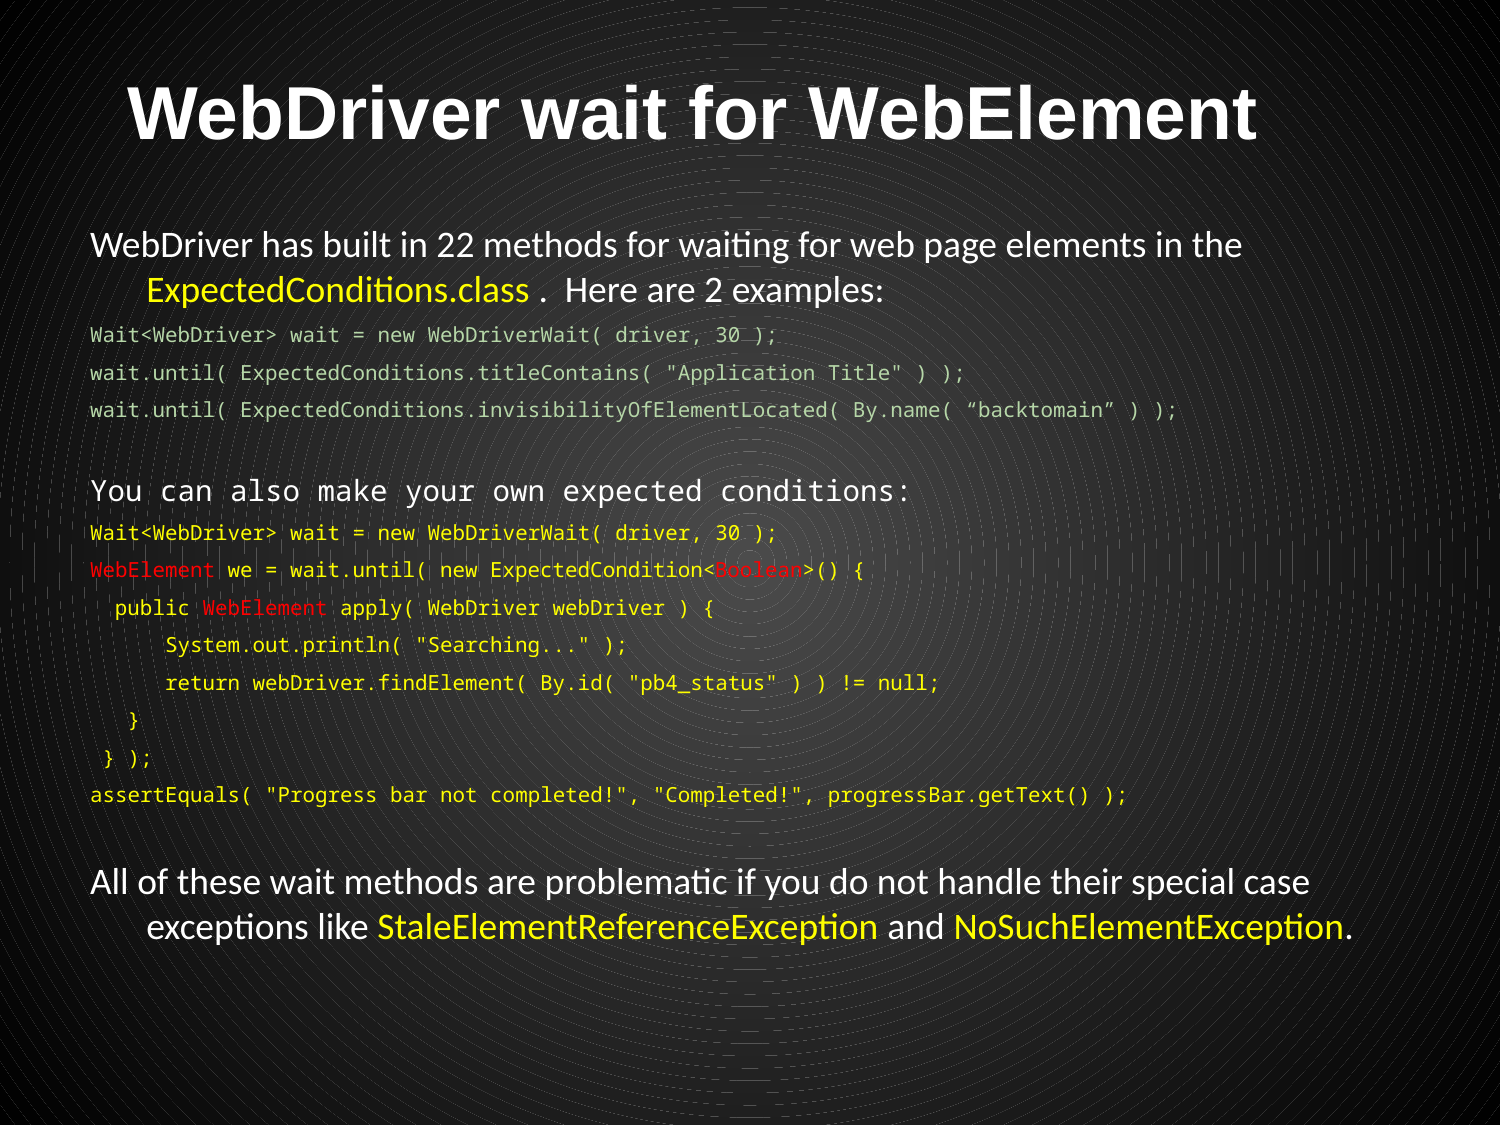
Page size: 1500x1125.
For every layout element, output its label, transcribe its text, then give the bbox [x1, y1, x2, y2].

title WebDriver wait for WebElement [75, 45, 1425, 167]
list WebDriver has built in 22 methods for waiting for web page elements in the ExpectedConditions.class . Here are 2 examples: Wait<WebDriver> wait = new WebDriverWait( driver, 30 ); wait.until( ExpectedConditions.titleContains( "Application Title" ) ); wait.until( ExpectedConditions.invisibilityOfElementLocated( By.name( “backtomain” ) ); You can also make your own expected conditions: Wait<WebDriver> wait = new WebDriverWait( driver, 30 ); WebElement we = wait.until( new ExpectedCondition<Boolean>() { public WebElement apply( WebDriver webDriver ) { System.out.println( "Searching..." ); return webDriver.findElement( By.id( "pb4_status" ) ) != null; } } ); assertEquals( "Progress bar not completed!", "Completed!", progressBar.getText() ); All of these wait methods are problematic if you do not handle their special case exceptions like StaleElementReferenceException and NoSuchElementException. [75, 167, 1425, 1025]
